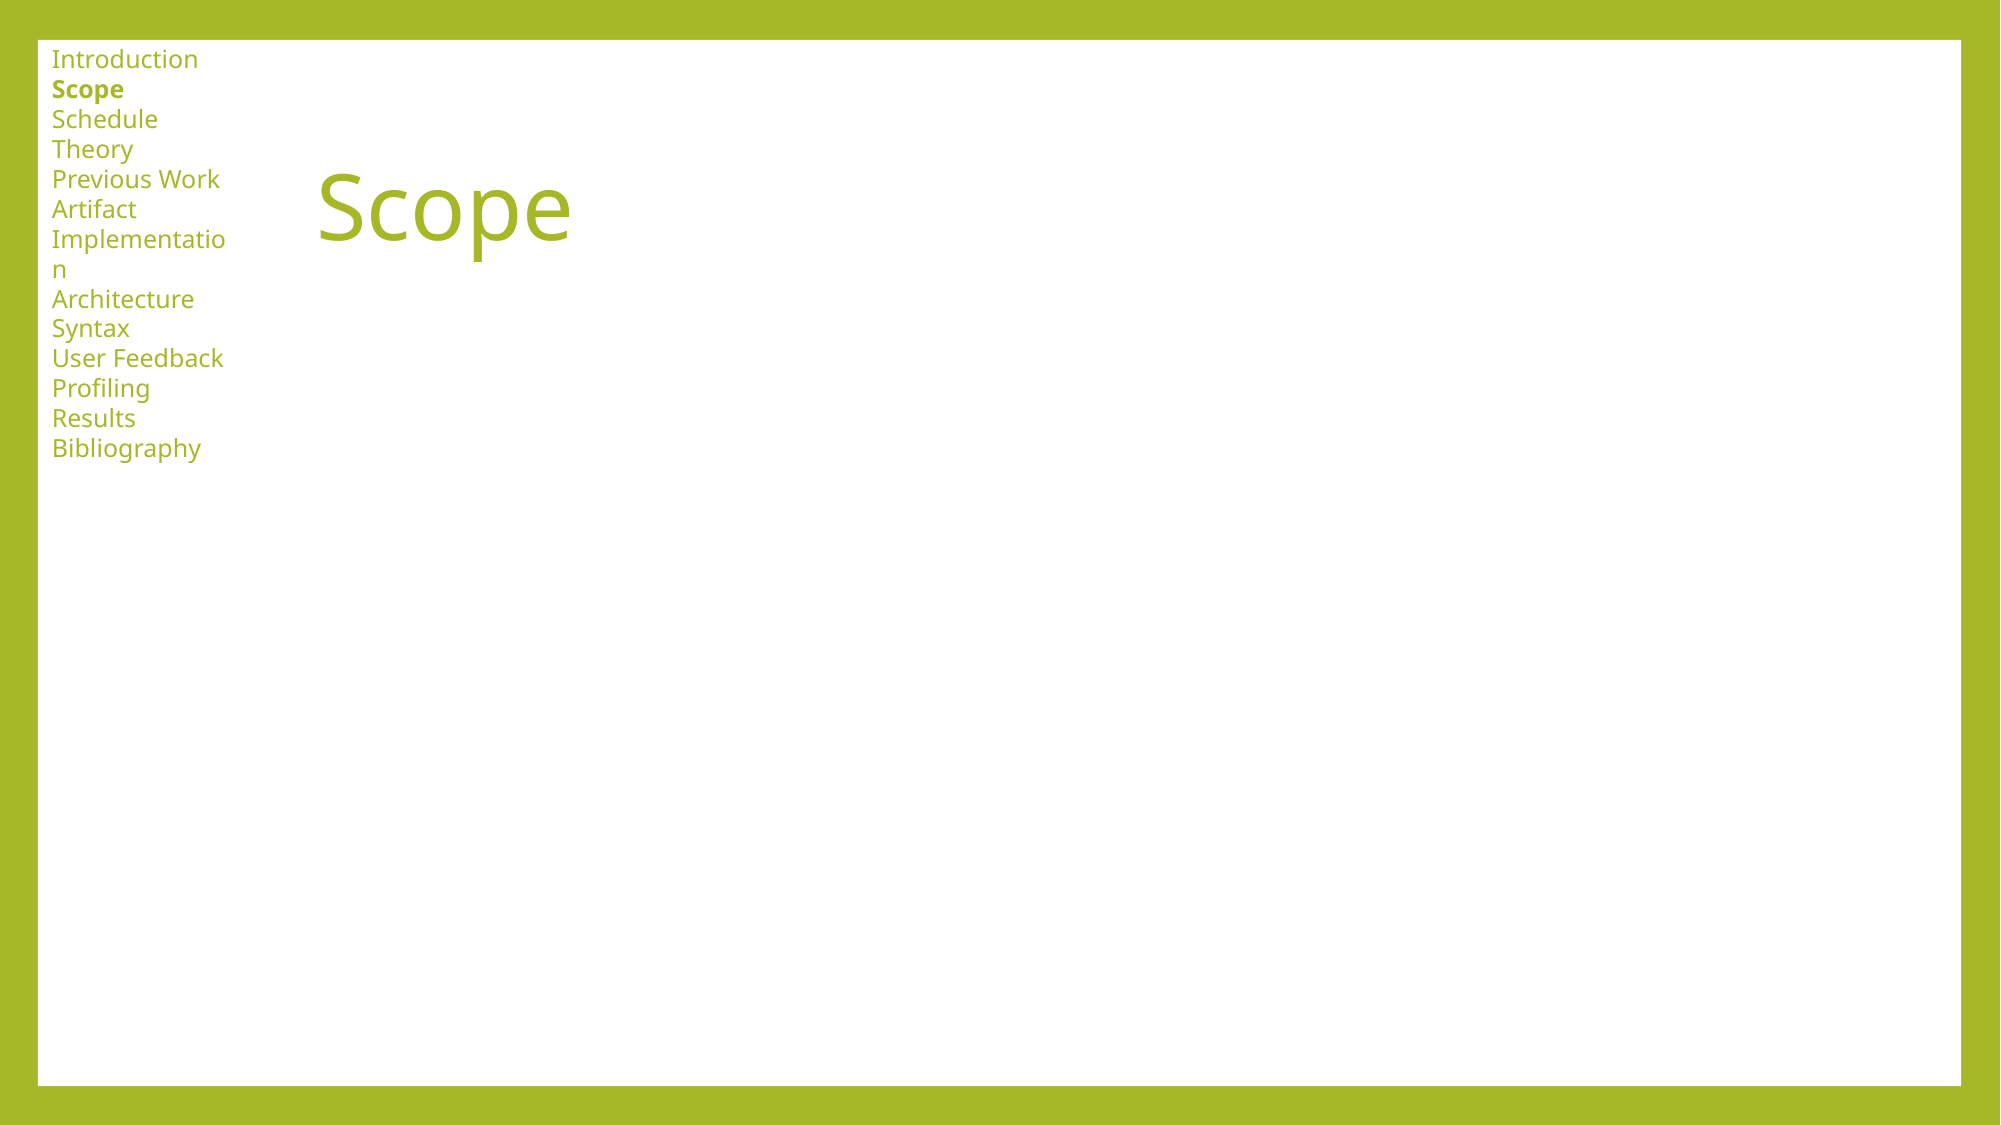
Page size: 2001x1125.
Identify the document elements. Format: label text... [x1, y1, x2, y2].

title Scope [301, 99, 1808, 323]
text_box Introduction Scope Schedule Theory Previous Work Artifact Implementation Architecture Syntax User Feedback Profiling Results Bibliography [37, 36, 244, 471]
